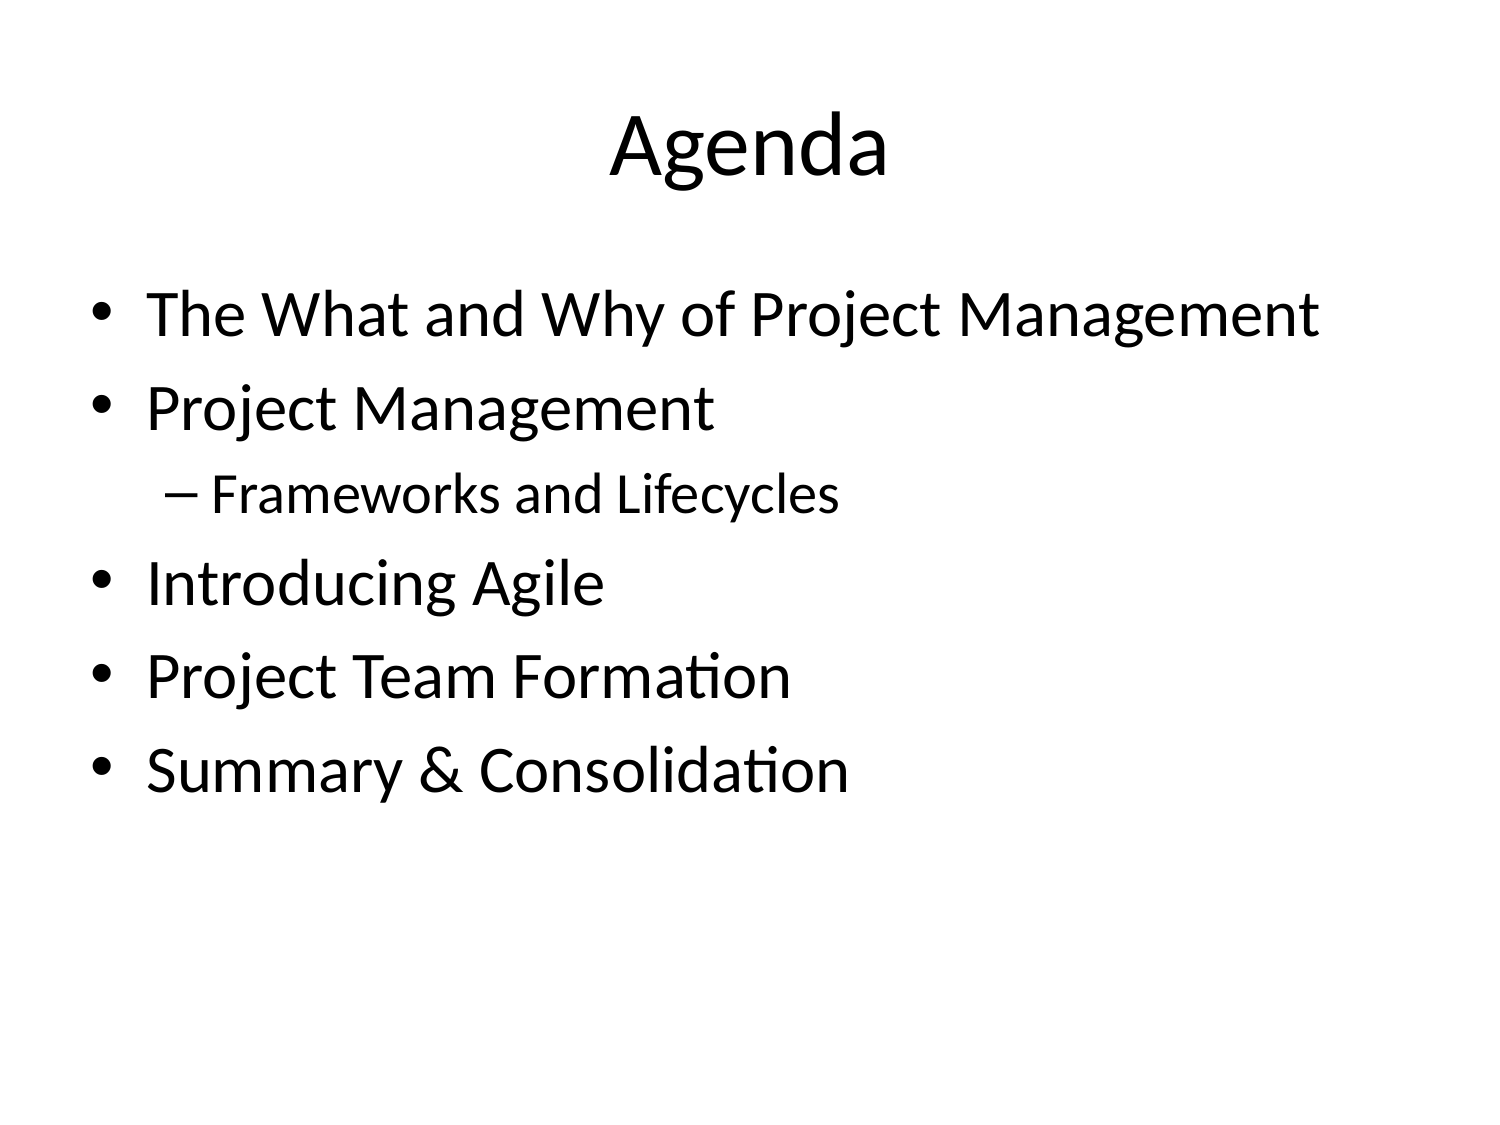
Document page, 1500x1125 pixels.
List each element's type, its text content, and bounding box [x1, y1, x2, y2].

list The What and Why of Project Management Project Management Frameworks and Lifecycles Introducing Agile Project Team Formation Summary & Consolidation [75, 262, 1425, 1005]
title Agenda [75, 45, 1425, 233]
